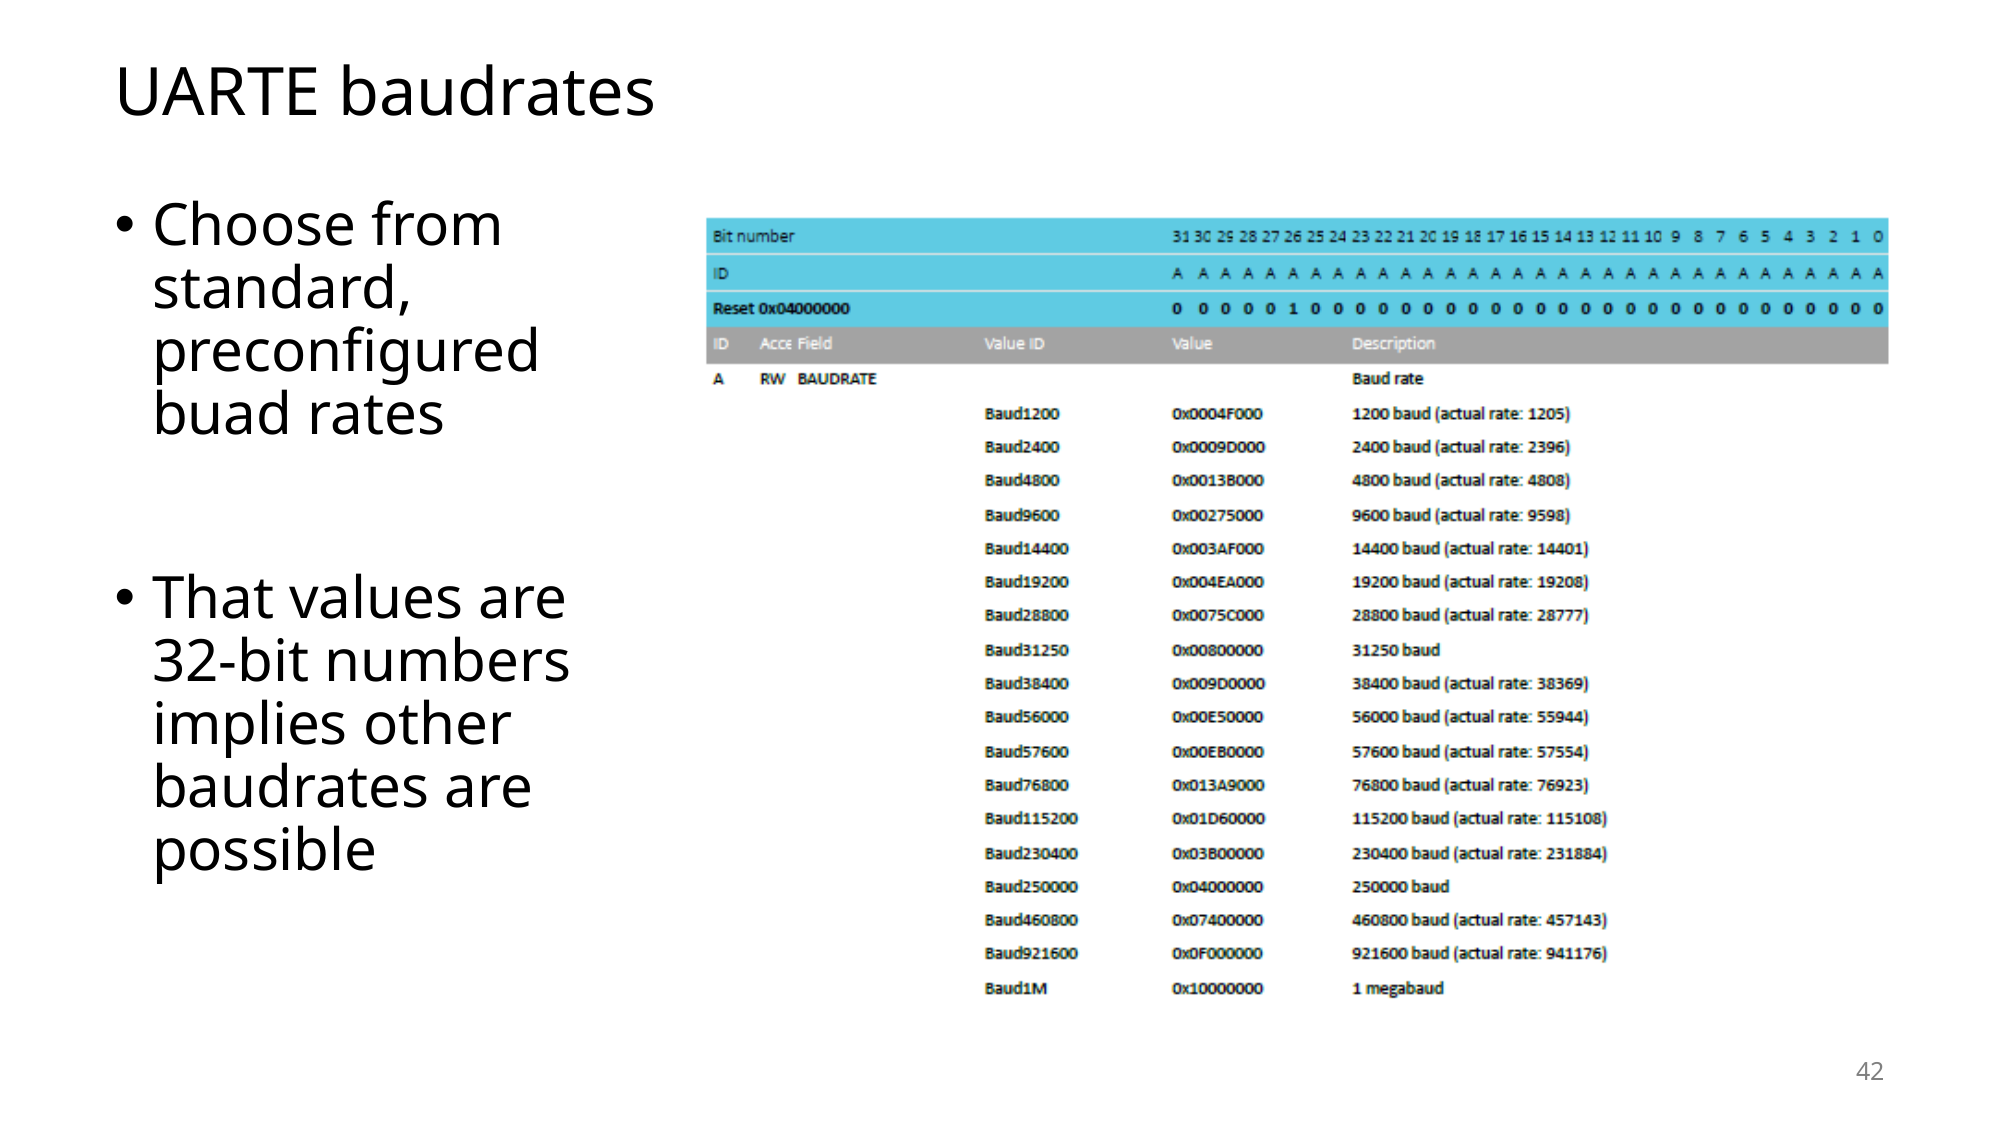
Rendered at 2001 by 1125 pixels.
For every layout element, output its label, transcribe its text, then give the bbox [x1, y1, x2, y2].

title UARTE baudrates [99, 37, 1900, 150]
picture [692, 187, 1900, 1013]
list Choose from standard, preconfigured buad rates That values are 32-bit numbers implies other baudrates are possible [99, 187, 657, 1013]
slide_number 42 [1749, 1042, 1900, 1103]
